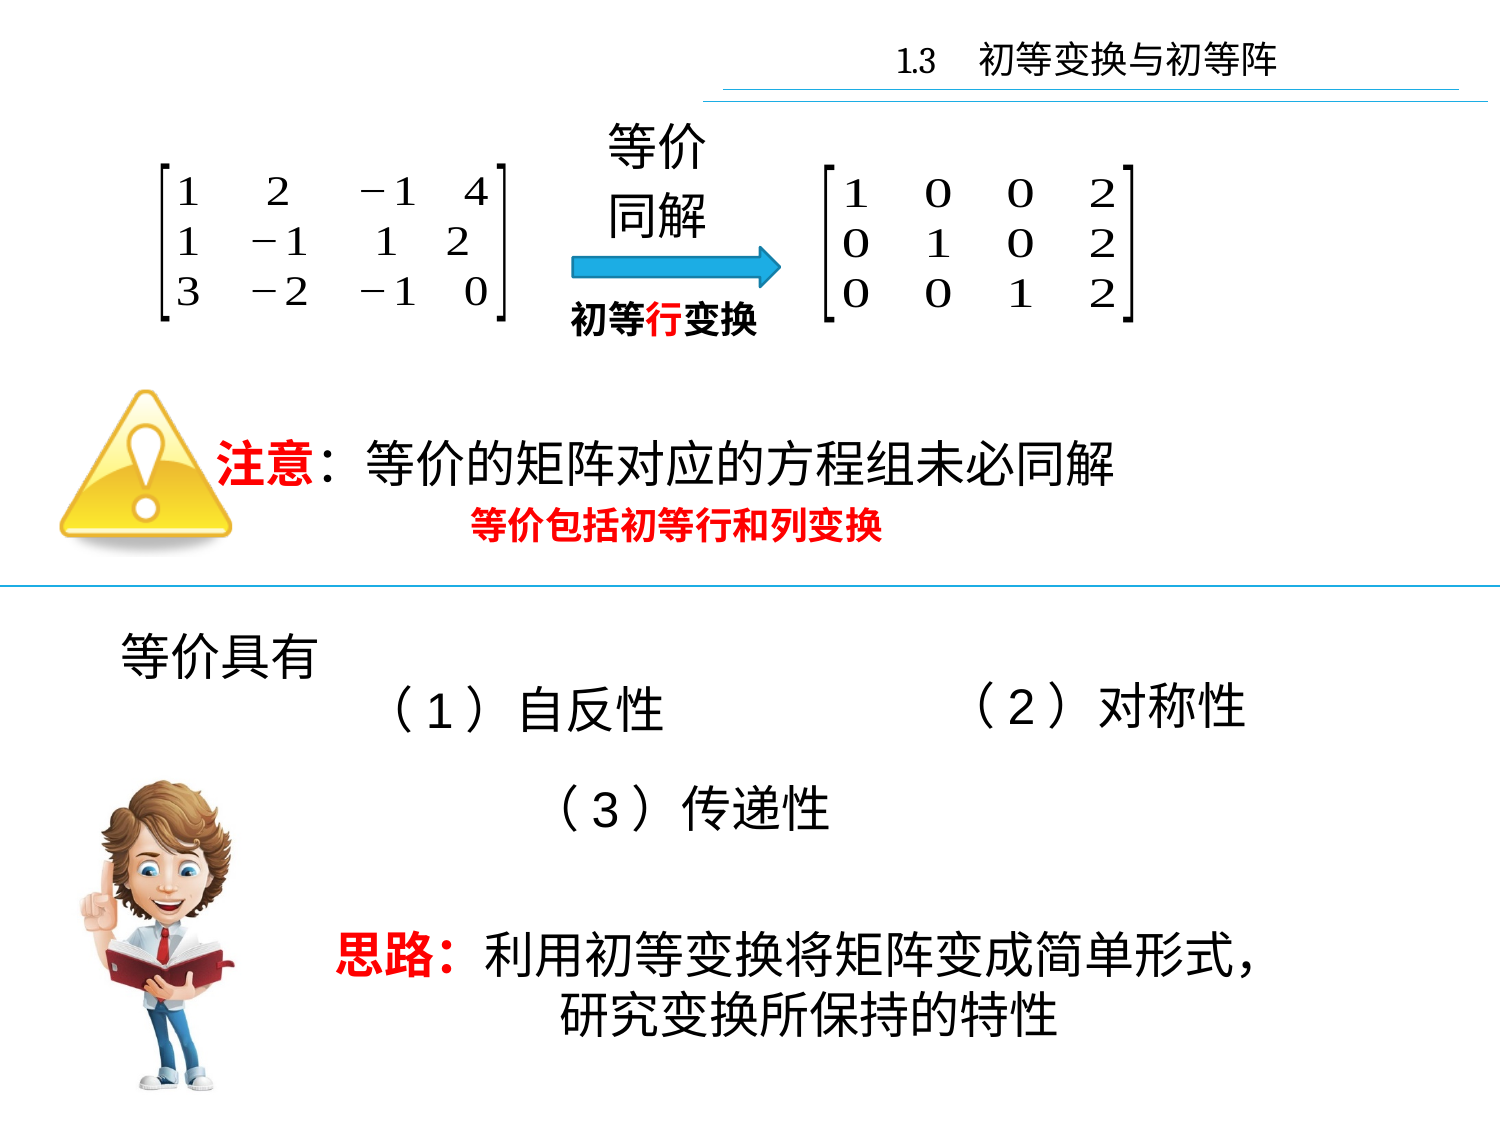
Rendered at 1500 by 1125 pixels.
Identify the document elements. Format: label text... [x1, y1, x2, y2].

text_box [555, 246, 802, 350]
text_box 等价 [592, 107, 723, 177]
text_box 同解 [592, 177, 723, 241]
picture [0, 734, 313, 1125]
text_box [702, 28, 1489, 102]
text_box 思路：利用初等变换将矩阵变成简单形式，研究变换所保持的特性 [318, 915, 1307, 1051]
text_box 等价具有 [76, 617, 364, 693]
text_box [52, 370, 1173, 557]
